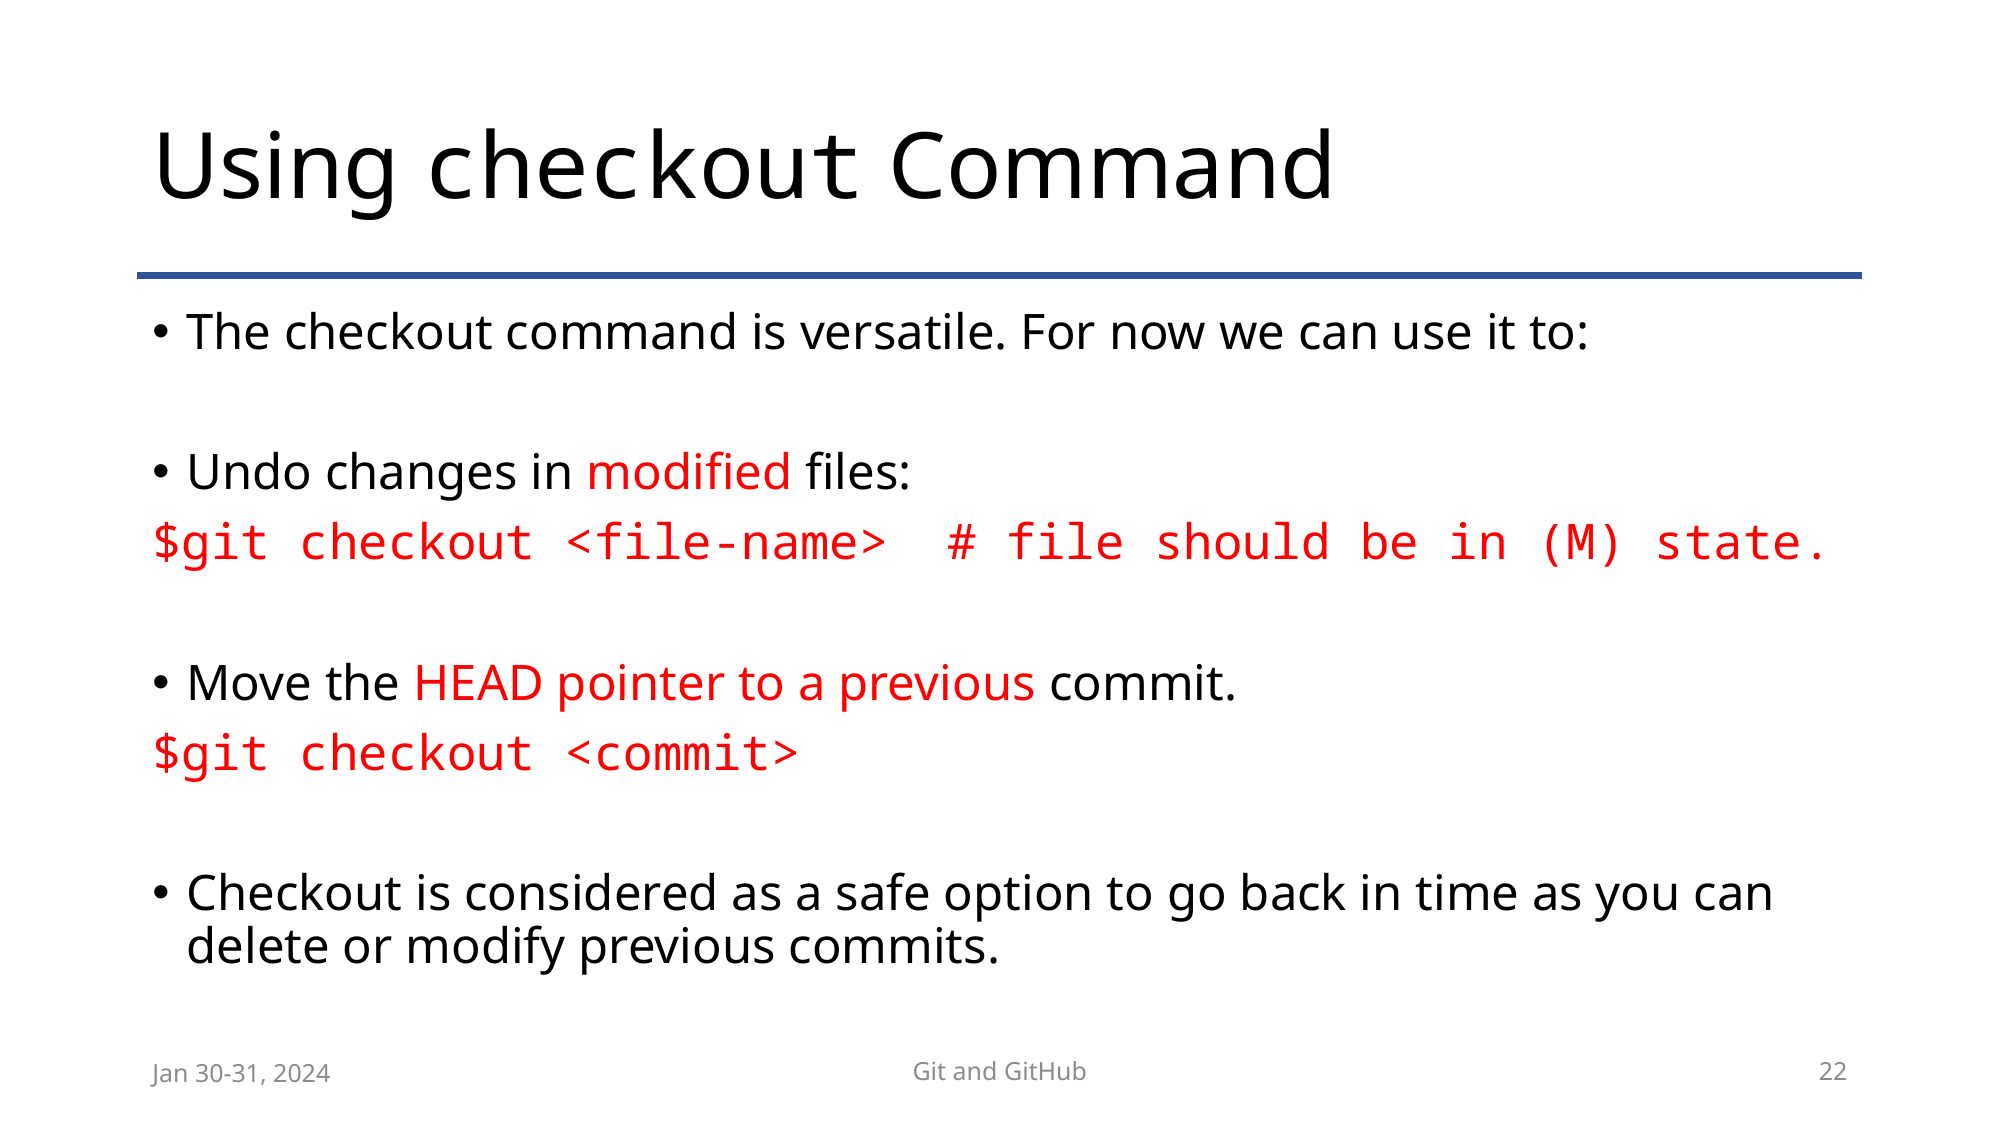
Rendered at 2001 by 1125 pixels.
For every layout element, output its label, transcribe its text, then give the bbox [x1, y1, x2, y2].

footer Git and GitHub [662, 1042, 1338, 1103]
list The checkout command is versatile. For now we can use it to: Undo changes in modified files: $git checkout <file-name> # file should be in (M) state. Move the HEAD pointer to a previous commit. $git checkout <commit> Checkout is considered as a safe option to go back in time as you can delete or modify previous commits. [137, 299, 1863, 1014]
slide_number 22 [1412, 1042, 1863, 1103]
title Using checkout Command [137, 59, 1863, 278]
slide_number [137, 1042, 588, 1103]
